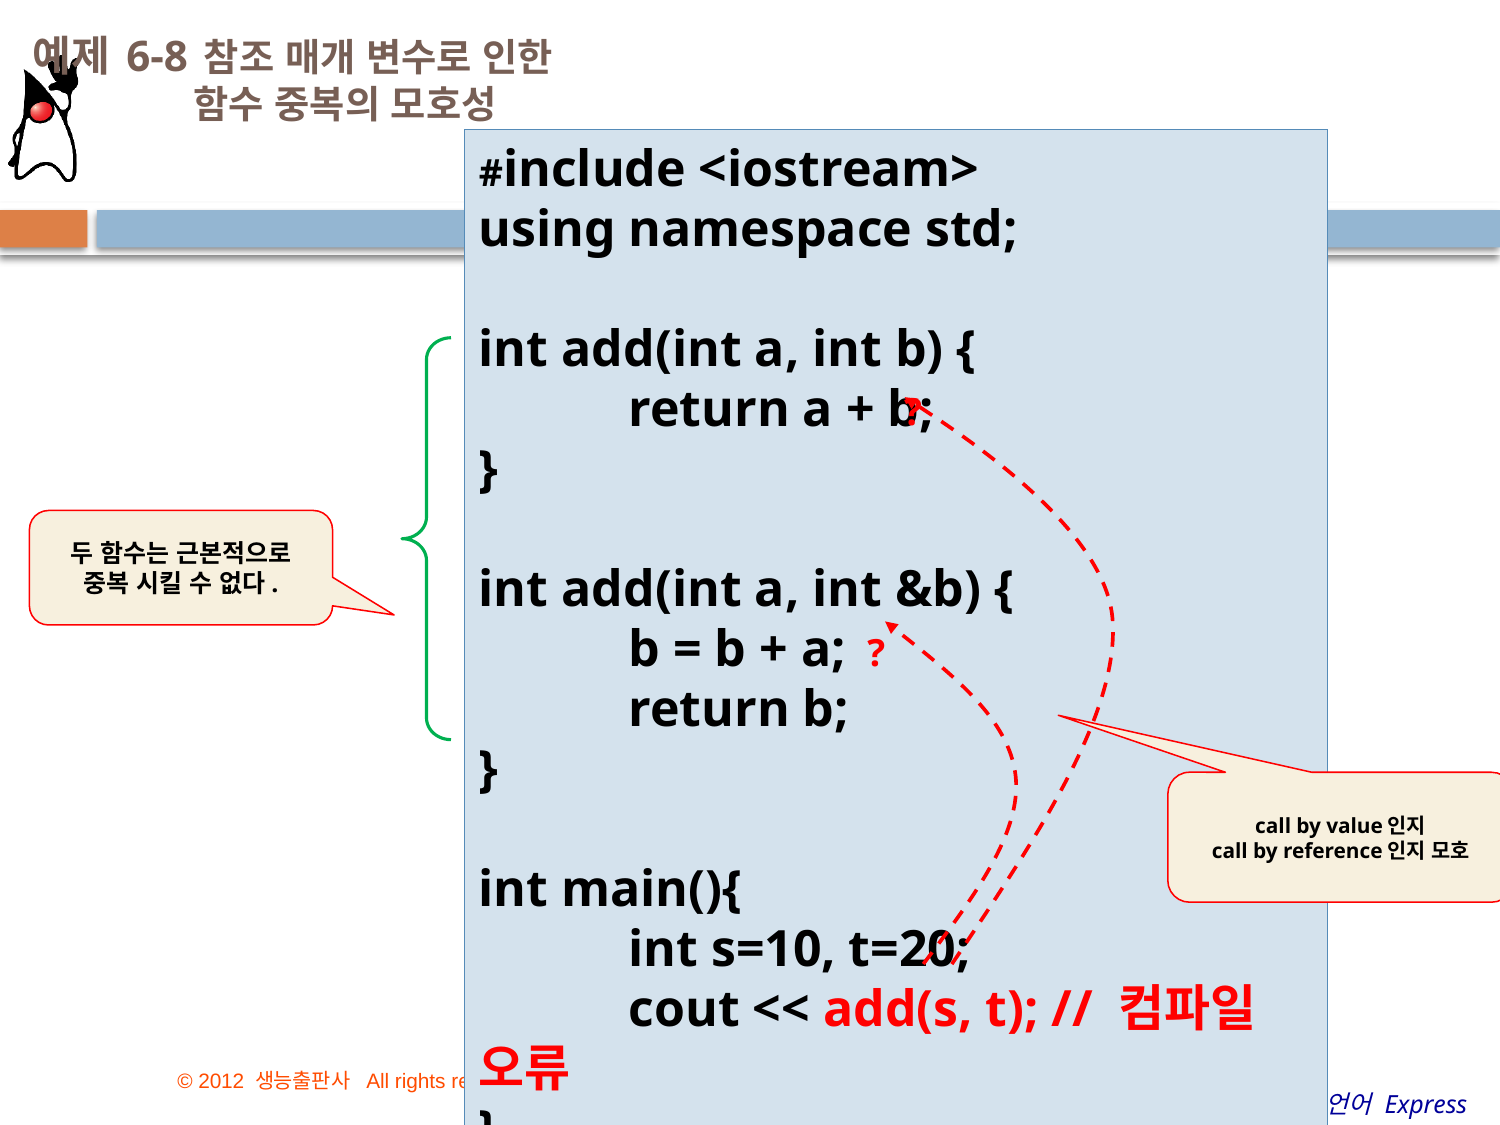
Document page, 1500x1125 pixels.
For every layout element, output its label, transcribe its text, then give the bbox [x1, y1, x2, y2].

text_box 두 함수는 근본적으로 중복 시킬 수 없다. [27, 508, 396, 627]
title 예제 6-8 참조 매개 변수로 인한 함수 중복의 모호성 [17, 22, 1483, 134]
slide_number 43 [0, 170, 87, 211]
text_box ? [889, 380, 938, 441]
text_box [401, 336, 452, 741]
text_box call by value인지 call by reference인지 모호 [1056, 713, 1500, 904]
text_box [891, 631, 949, 965]
text_box #include <iostream> using namespace std; int add(int a, int b) { return a + b; } int add(int a, int &b) { b = b + a; return b; } int main(){ int s=10, t=20; cout << add(s, t); // 컴파일 오류 } [464, 129, 1328, 1125]
picture [8, 55, 79, 170]
text_box [908, 417, 1115, 966]
text_box ? [852, 621, 901, 682]
